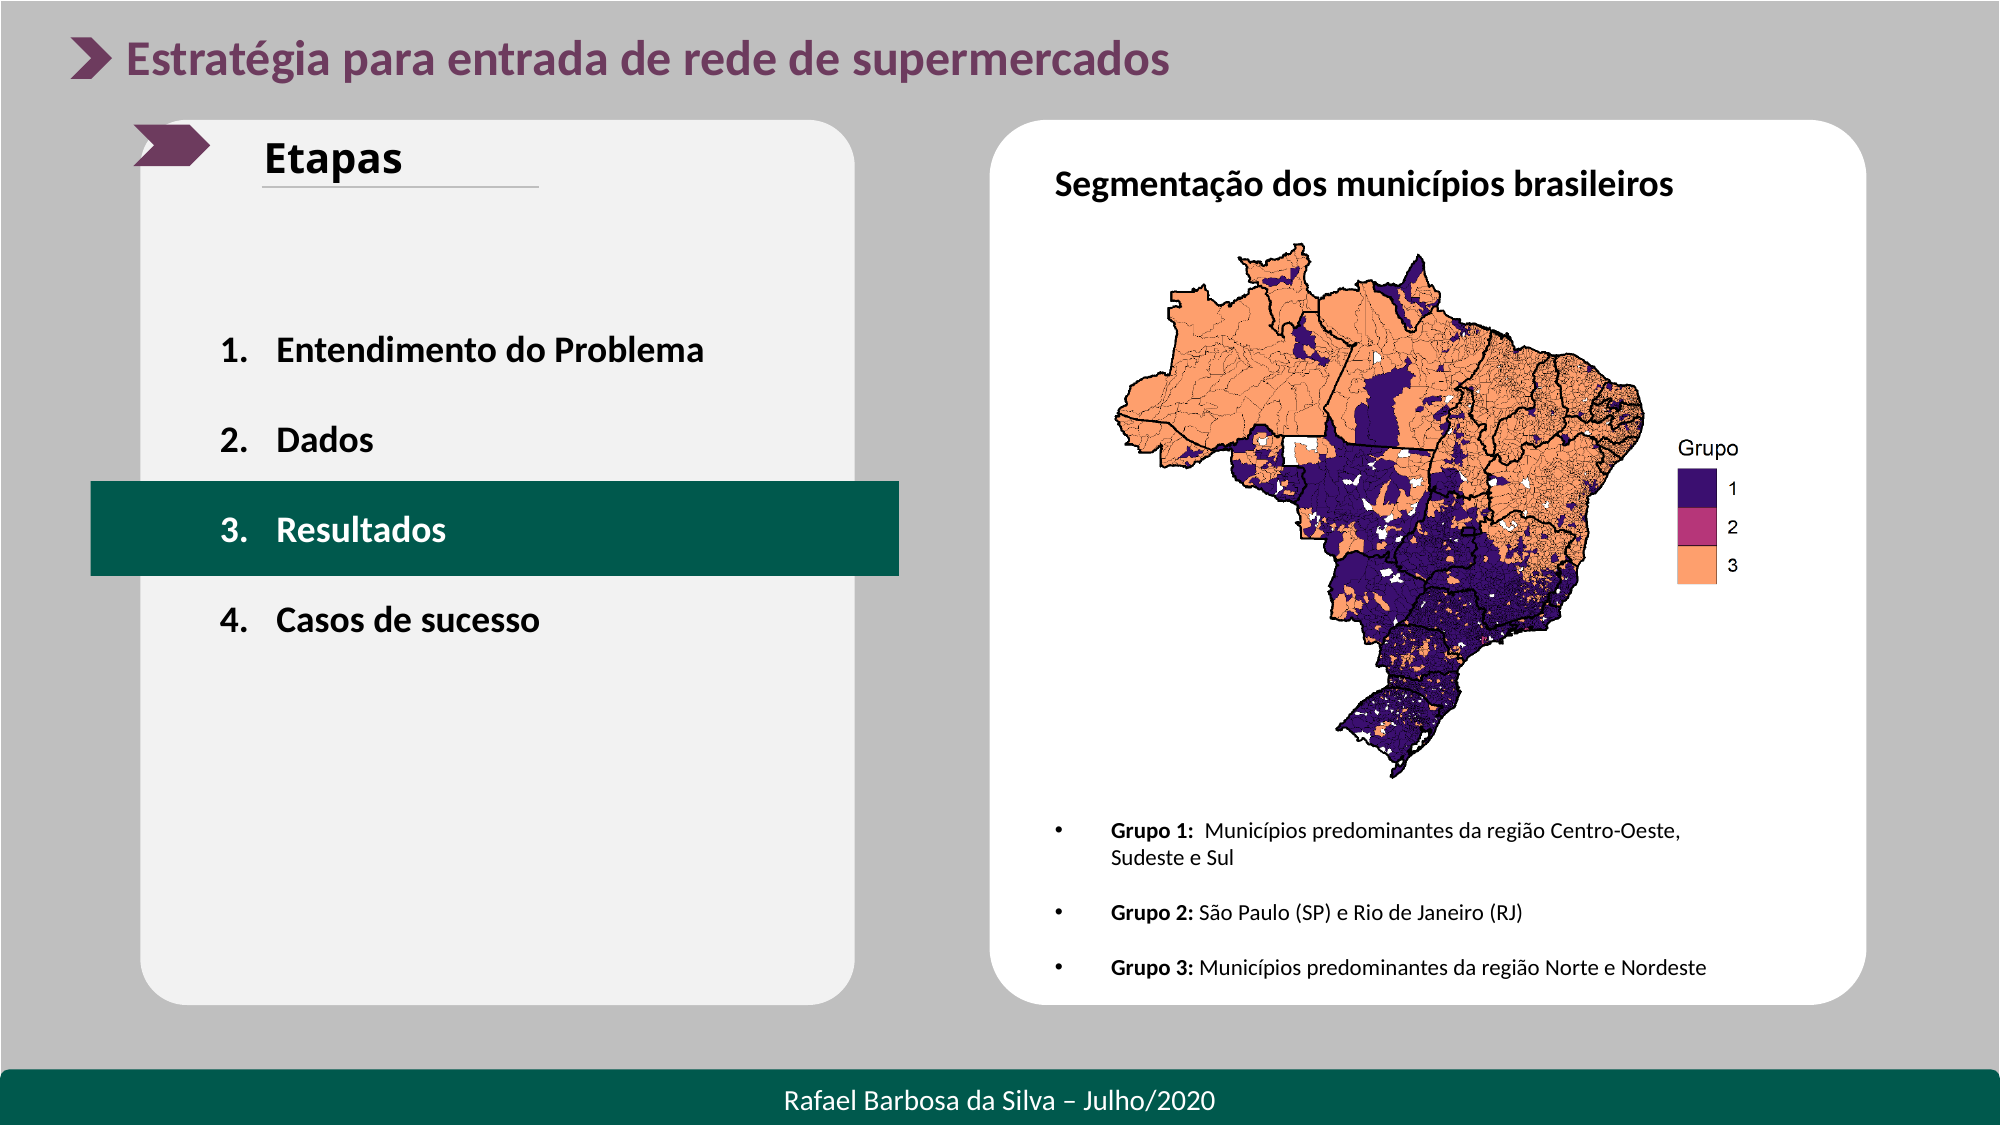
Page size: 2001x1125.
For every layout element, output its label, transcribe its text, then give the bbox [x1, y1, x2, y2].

text_box Segmentação dos municípios brasileiros [1039, 151, 1721, 212]
text_box [140, 123, 855, 480]
text_box Etapas [248, 124, 533, 190]
text_box [90, 480, 205, 577]
text_box [989, 123, 1867, 1006]
text_box Entendimento do Problema Dados Resultados Casos de sucesso [205, 317, 790, 648]
text_box [0, 0, 2000, 1075]
text_box [790, 480, 900, 577]
text_box [67, 36, 112, 80]
text_box Grupo 1: Municípios predominantes da região Centro-Oeste, Sudeste e Sul Grupo 2: São Paulo (SP) e Rio de Janeiro (RJ) Grupo 3: Municípios predominantes da região Norte e Nordeste [1039, 808, 1735, 988]
picture [1097, 226, 1759, 794]
text_box Rafael Barbosa da Silva – Julho/2020 [0, 1069, 2000, 1125]
text_box [140, 577, 855, 1006]
text_box [133, 124, 211, 167]
text_box Estratégia para entrada de rede de supermercados [112, 17, 1876, 123]
